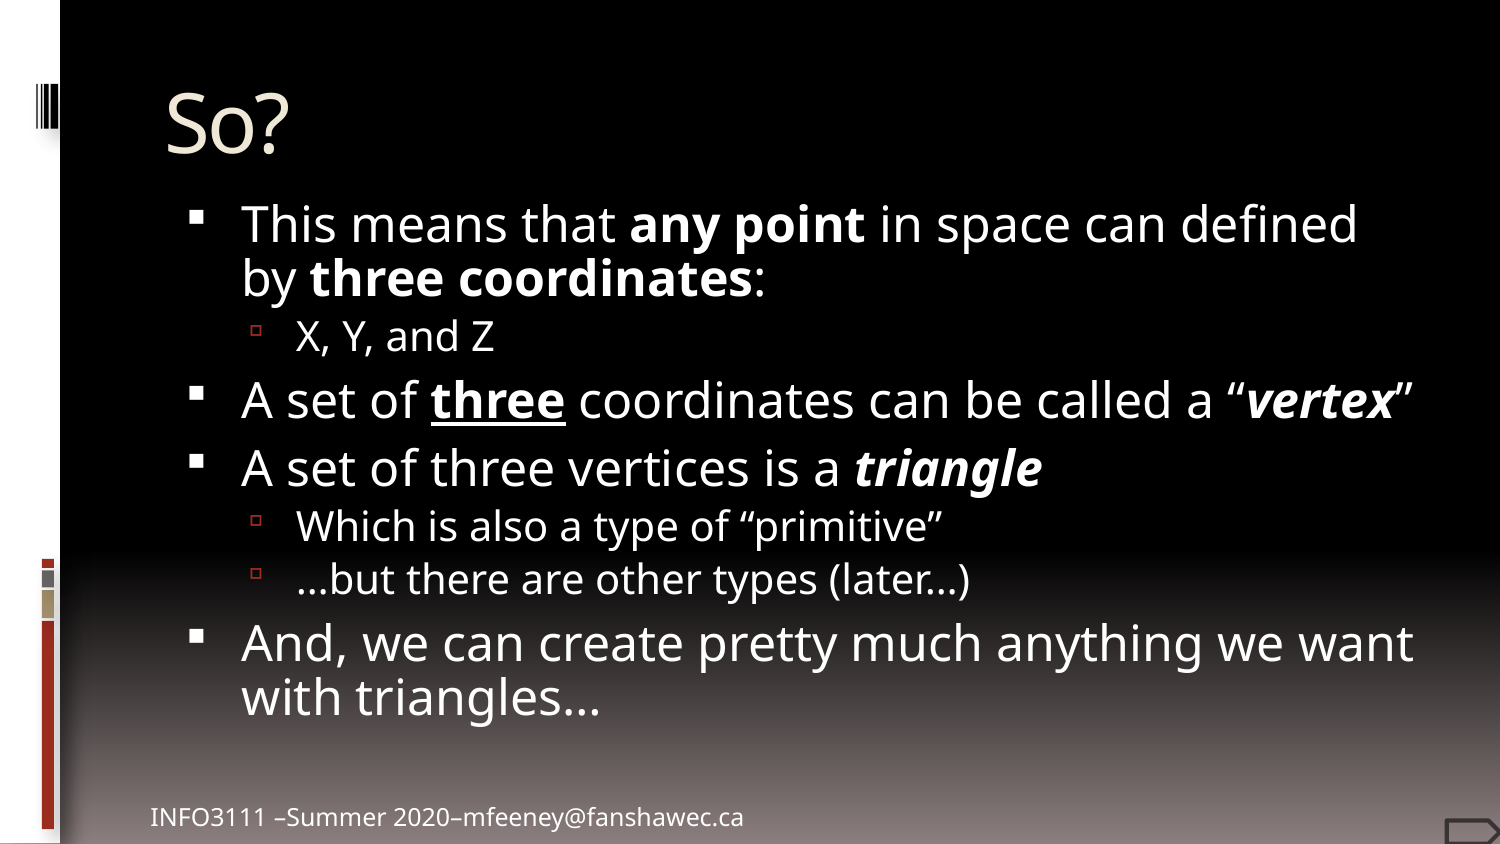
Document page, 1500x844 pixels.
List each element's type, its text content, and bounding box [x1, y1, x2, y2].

list This means that any point in space can defined by three coordinates: X, Y, and Z A set of three coordinates can be called a “vertex” A set of three vertices is a triangle Which is also a type of “primitive” …but there are other types (later…) And, we can create pretty much anything we want with triangles… [159, 191, 1435, 755]
text_box [1444, 818, 1500, 844]
title So? [150, 63, 1425, 176]
